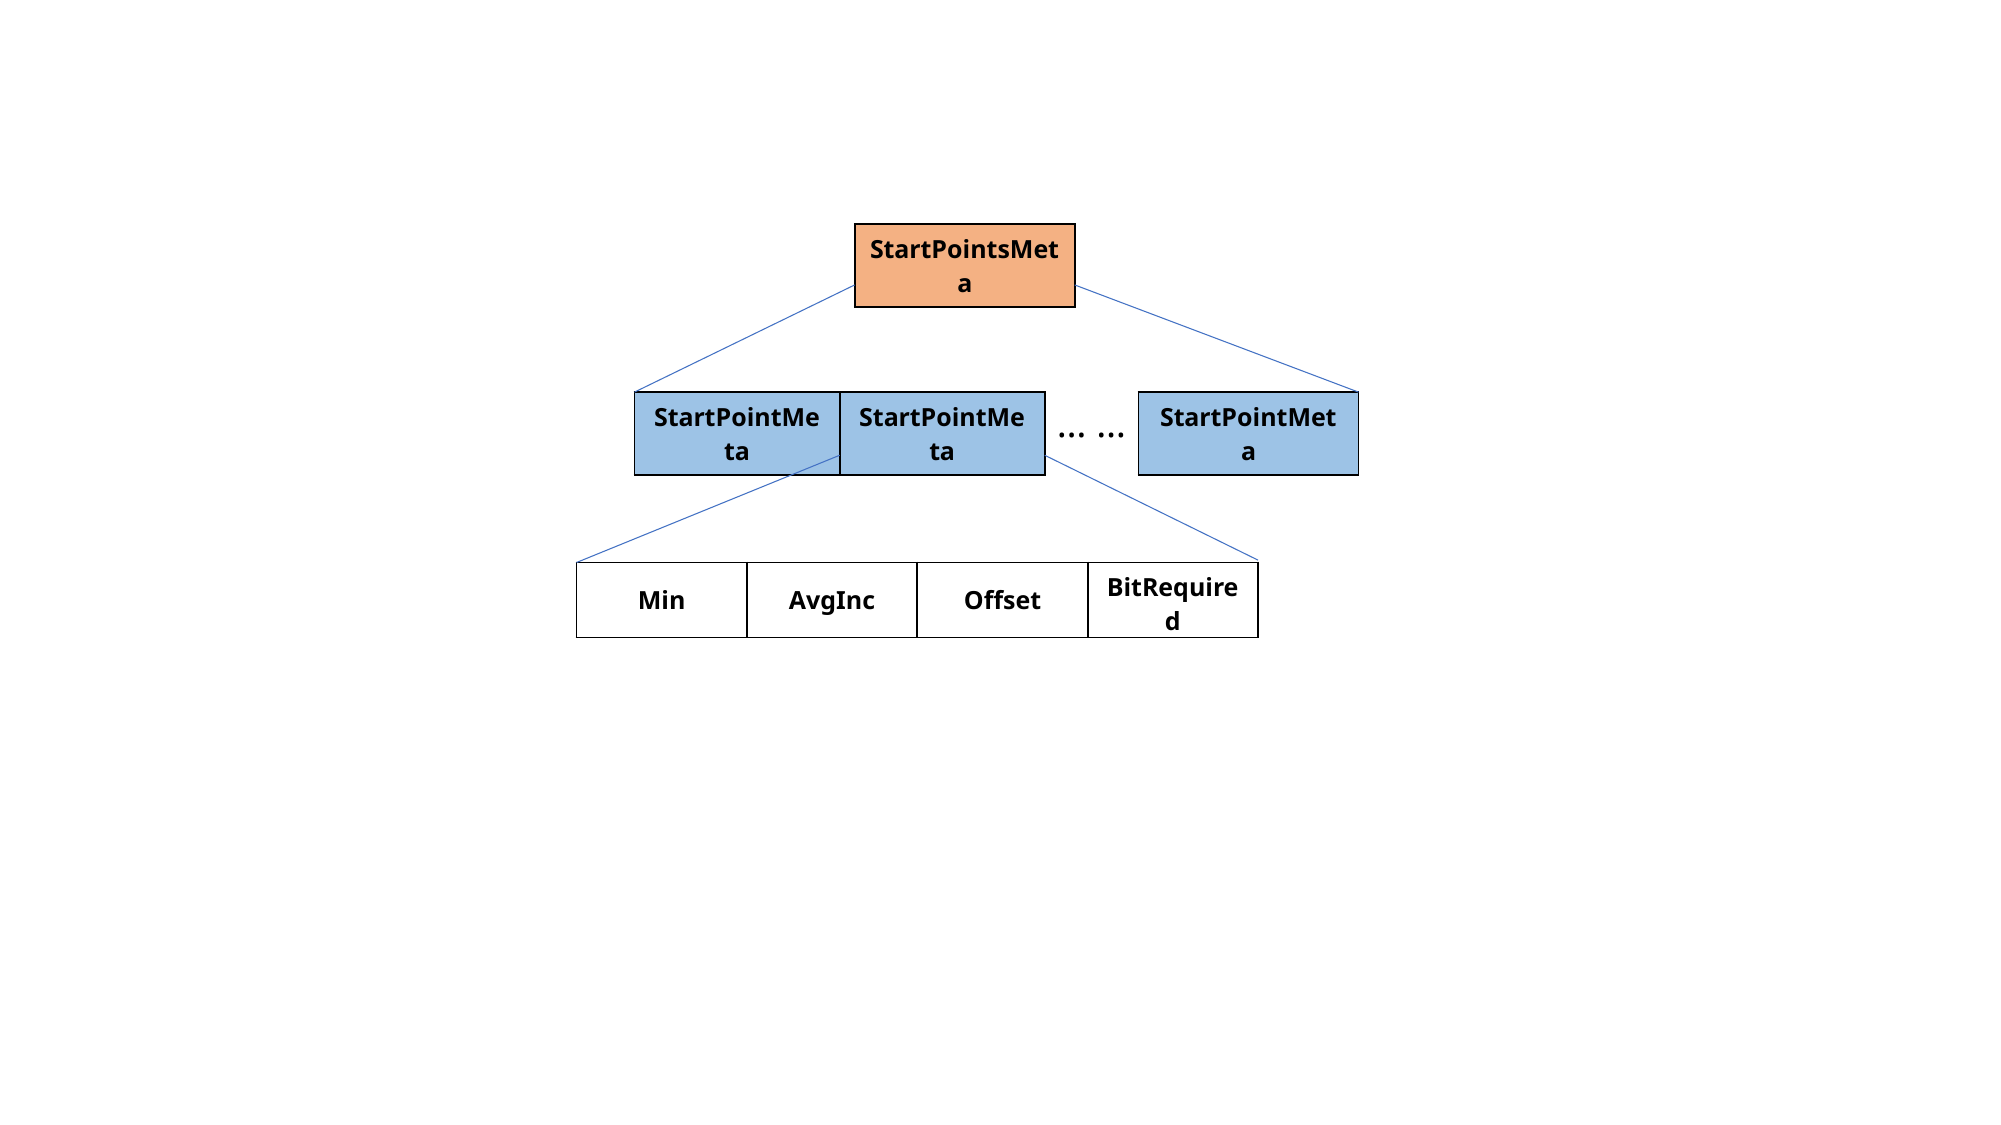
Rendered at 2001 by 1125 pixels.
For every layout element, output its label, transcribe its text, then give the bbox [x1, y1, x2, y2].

table_header StartPointMeta [841, 393, 1044, 474]
table_header StartPointsMeta [856, 225, 1074, 306]
table_header StartPointMeta [635, 393, 839, 455]
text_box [1074, 284, 1359, 393]
text_box … … [1042, 392, 1141, 453]
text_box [1044, 455, 1258, 561]
table_header BitRequired [1089, 563, 1257, 637]
table_header Offset [918, 563, 1087, 637]
table_header AvgInc [748, 563, 916, 637]
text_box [576, 455, 840, 563]
table_header StartPointMeta [1139, 393, 1358, 474]
table_header Min [577, 563, 746, 637]
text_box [634, 284, 855, 393]
